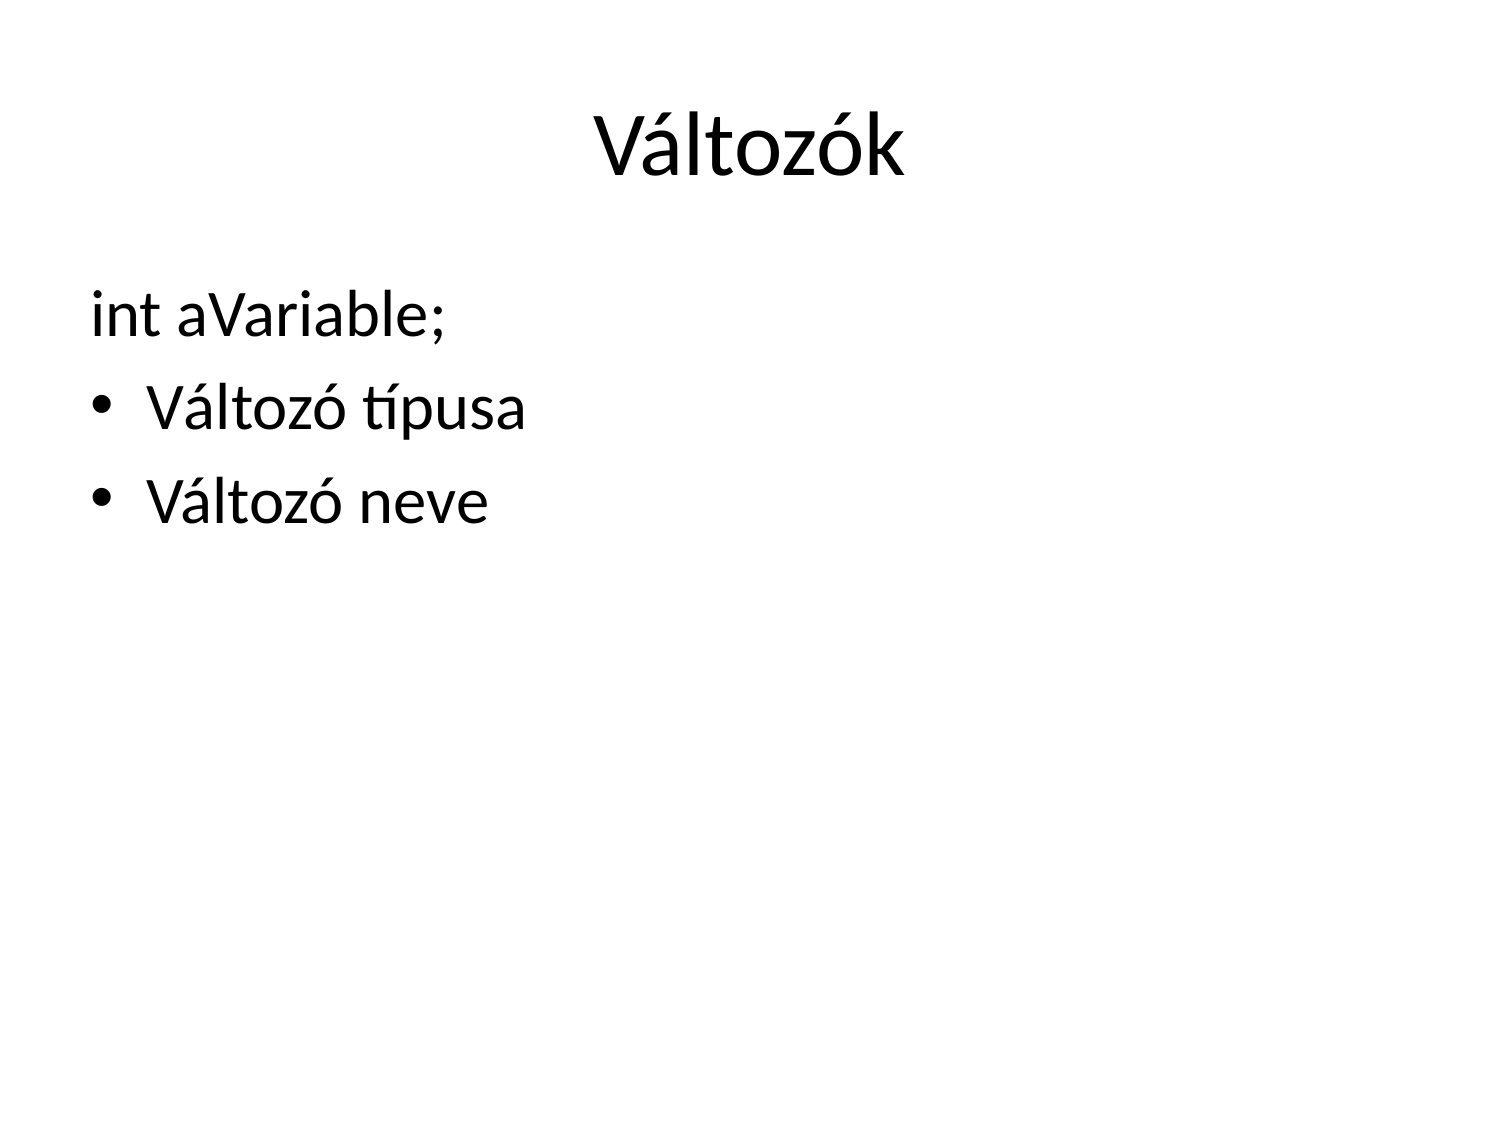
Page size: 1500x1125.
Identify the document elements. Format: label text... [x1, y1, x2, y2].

list int aVariable; Változó típusa Változó neve [75, 262, 1425, 1005]
title Változók [75, 45, 1425, 233]
